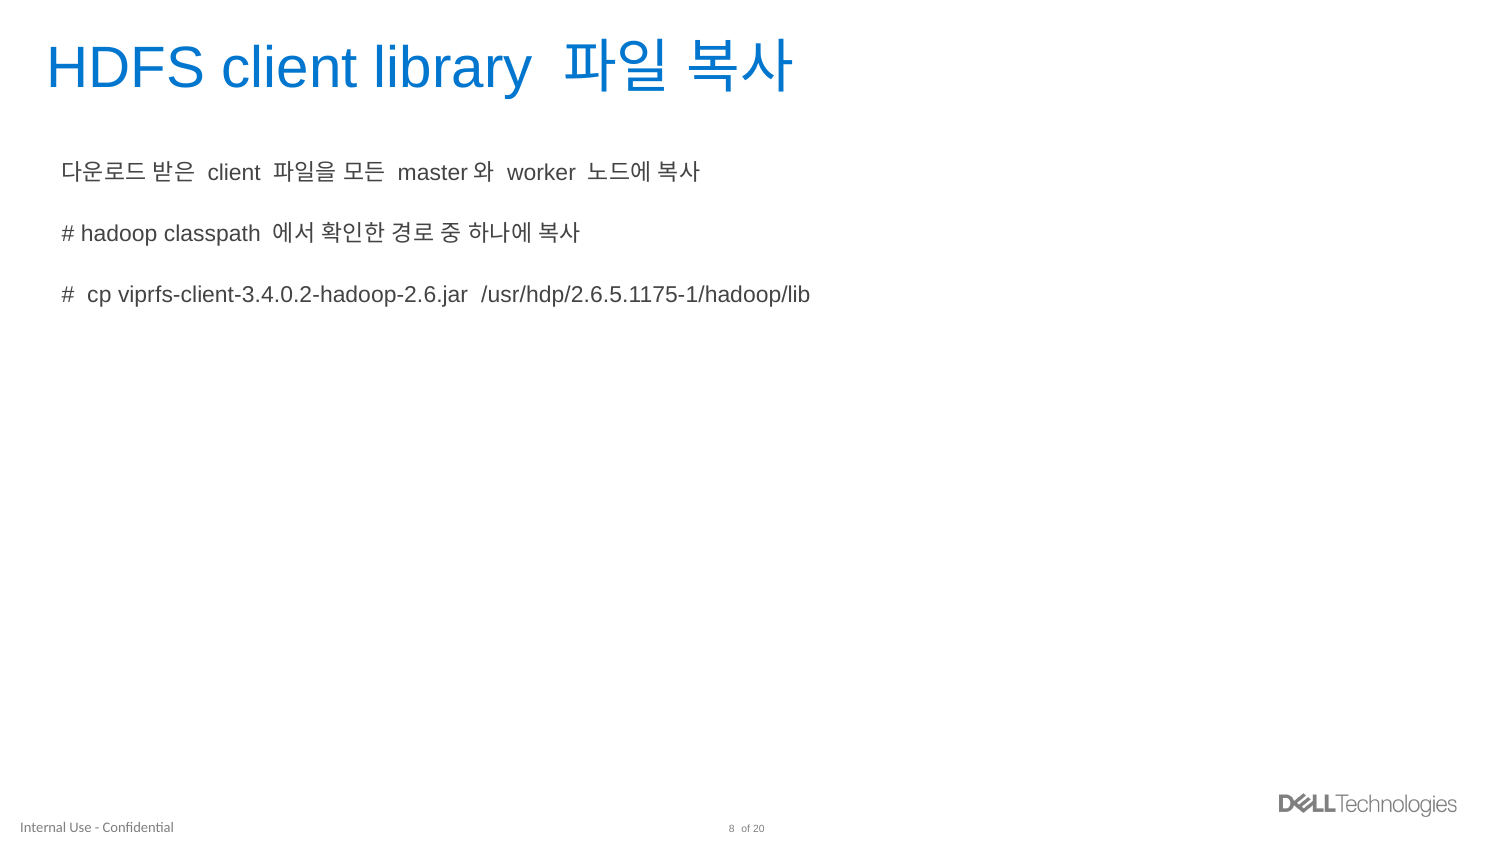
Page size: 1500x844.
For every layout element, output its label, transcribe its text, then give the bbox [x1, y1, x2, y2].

text_box 다운로드 받은 client 파일을 모든 master와 worker 노드에 복사 # hadoop classpath 에서 확인한 경로 중 하나에 복사 # cp viprfs-client-3.4.0.2-hadoop-2.6.jar /usr/hdp/2.6.5.1175-1/hadoop/lib [46, 150, 1471, 777]
title HDFS client library 파일 복사 [46, 37, 1454, 102]
picture [1279, 793, 1457, 817]
